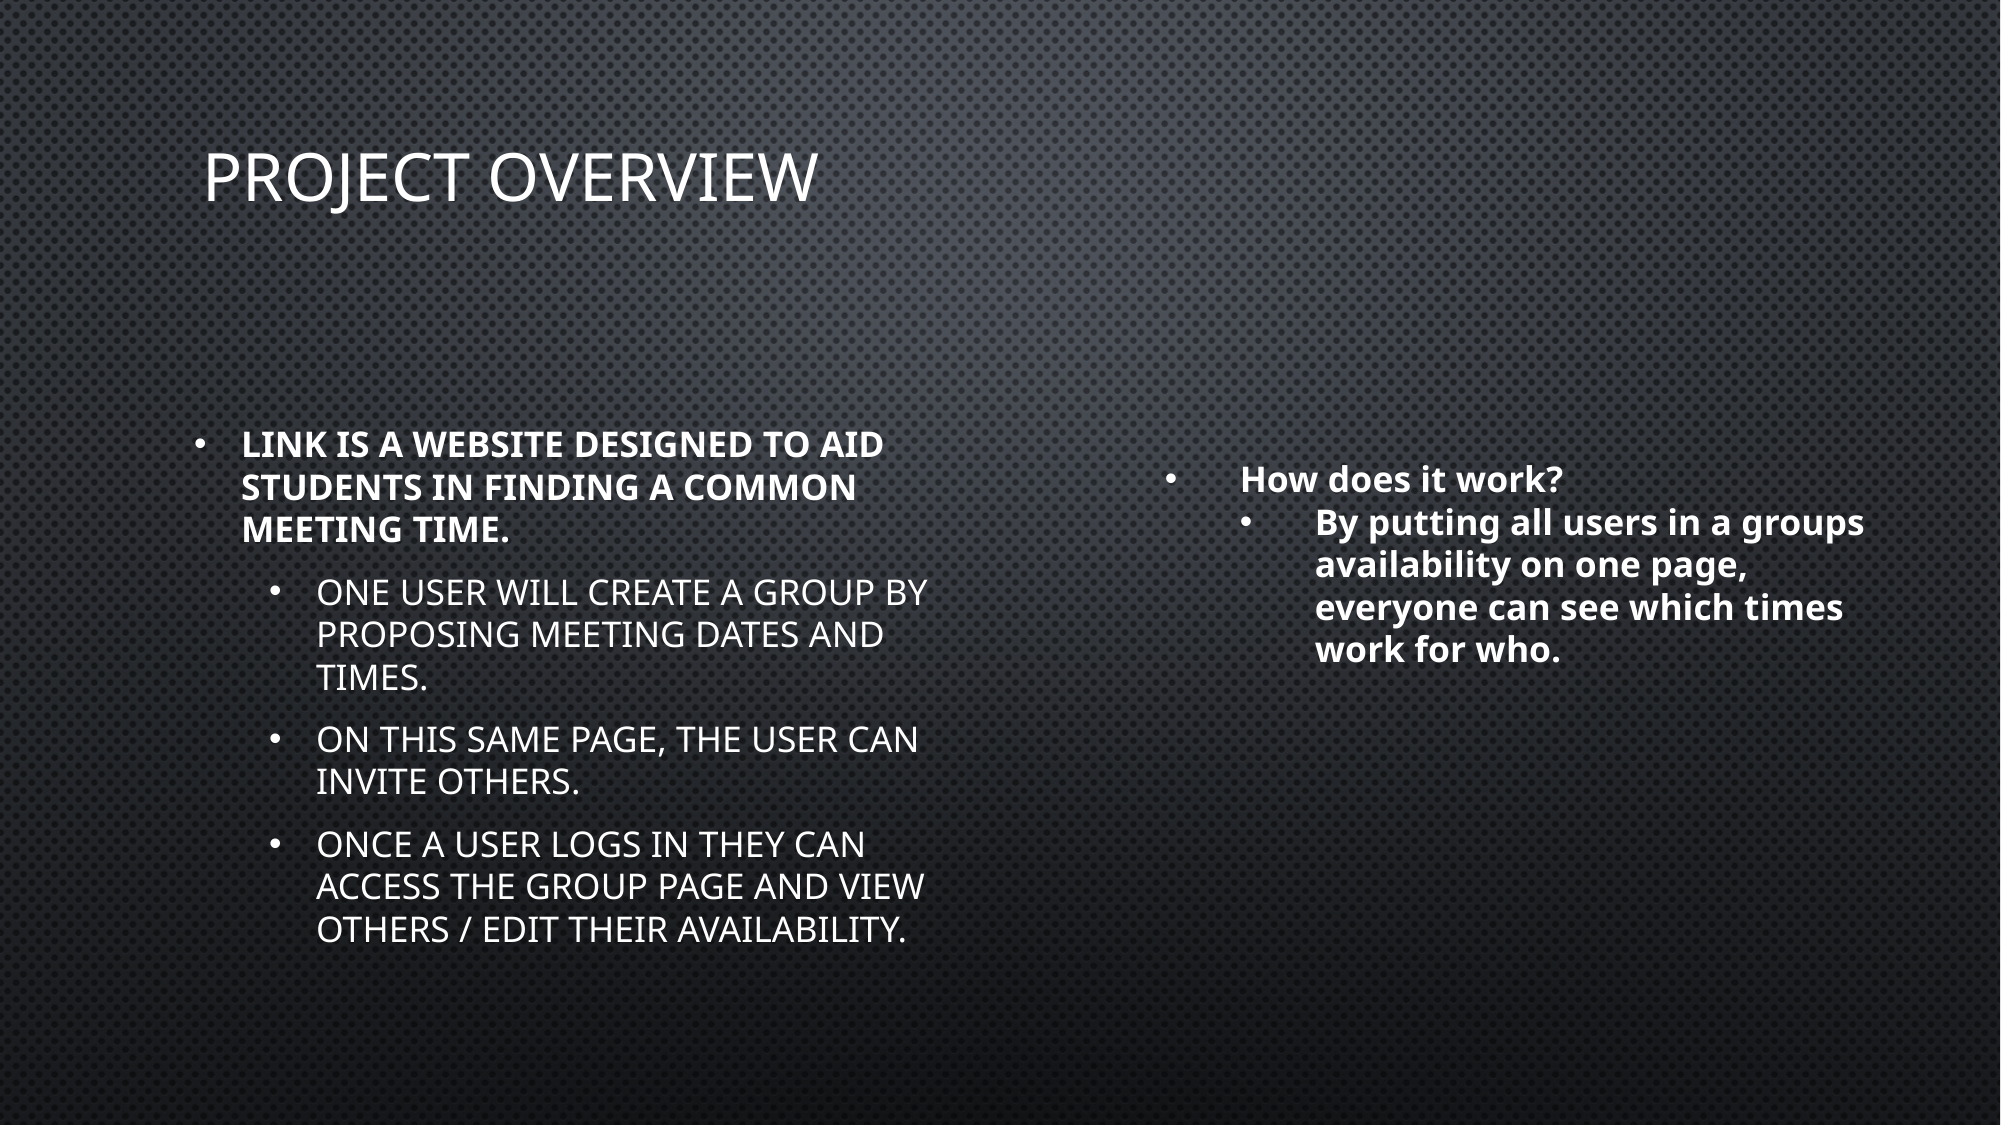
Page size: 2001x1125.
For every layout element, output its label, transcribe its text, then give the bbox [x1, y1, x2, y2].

title Project overview [187, 18, 1813, 332]
text_box How does it work? By putting all users in a groups availability on one page, everyone can see which times work for who. [1074, 449, 1928, 813]
list Link is a website designed to aid students in finding a common meeting time. One user will create a group by proposing meeting dates and times. On this same page, the user can invite others. Once a user logs in they can access the group page and view others / edit their availability. [179, 331, 995, 1040]
